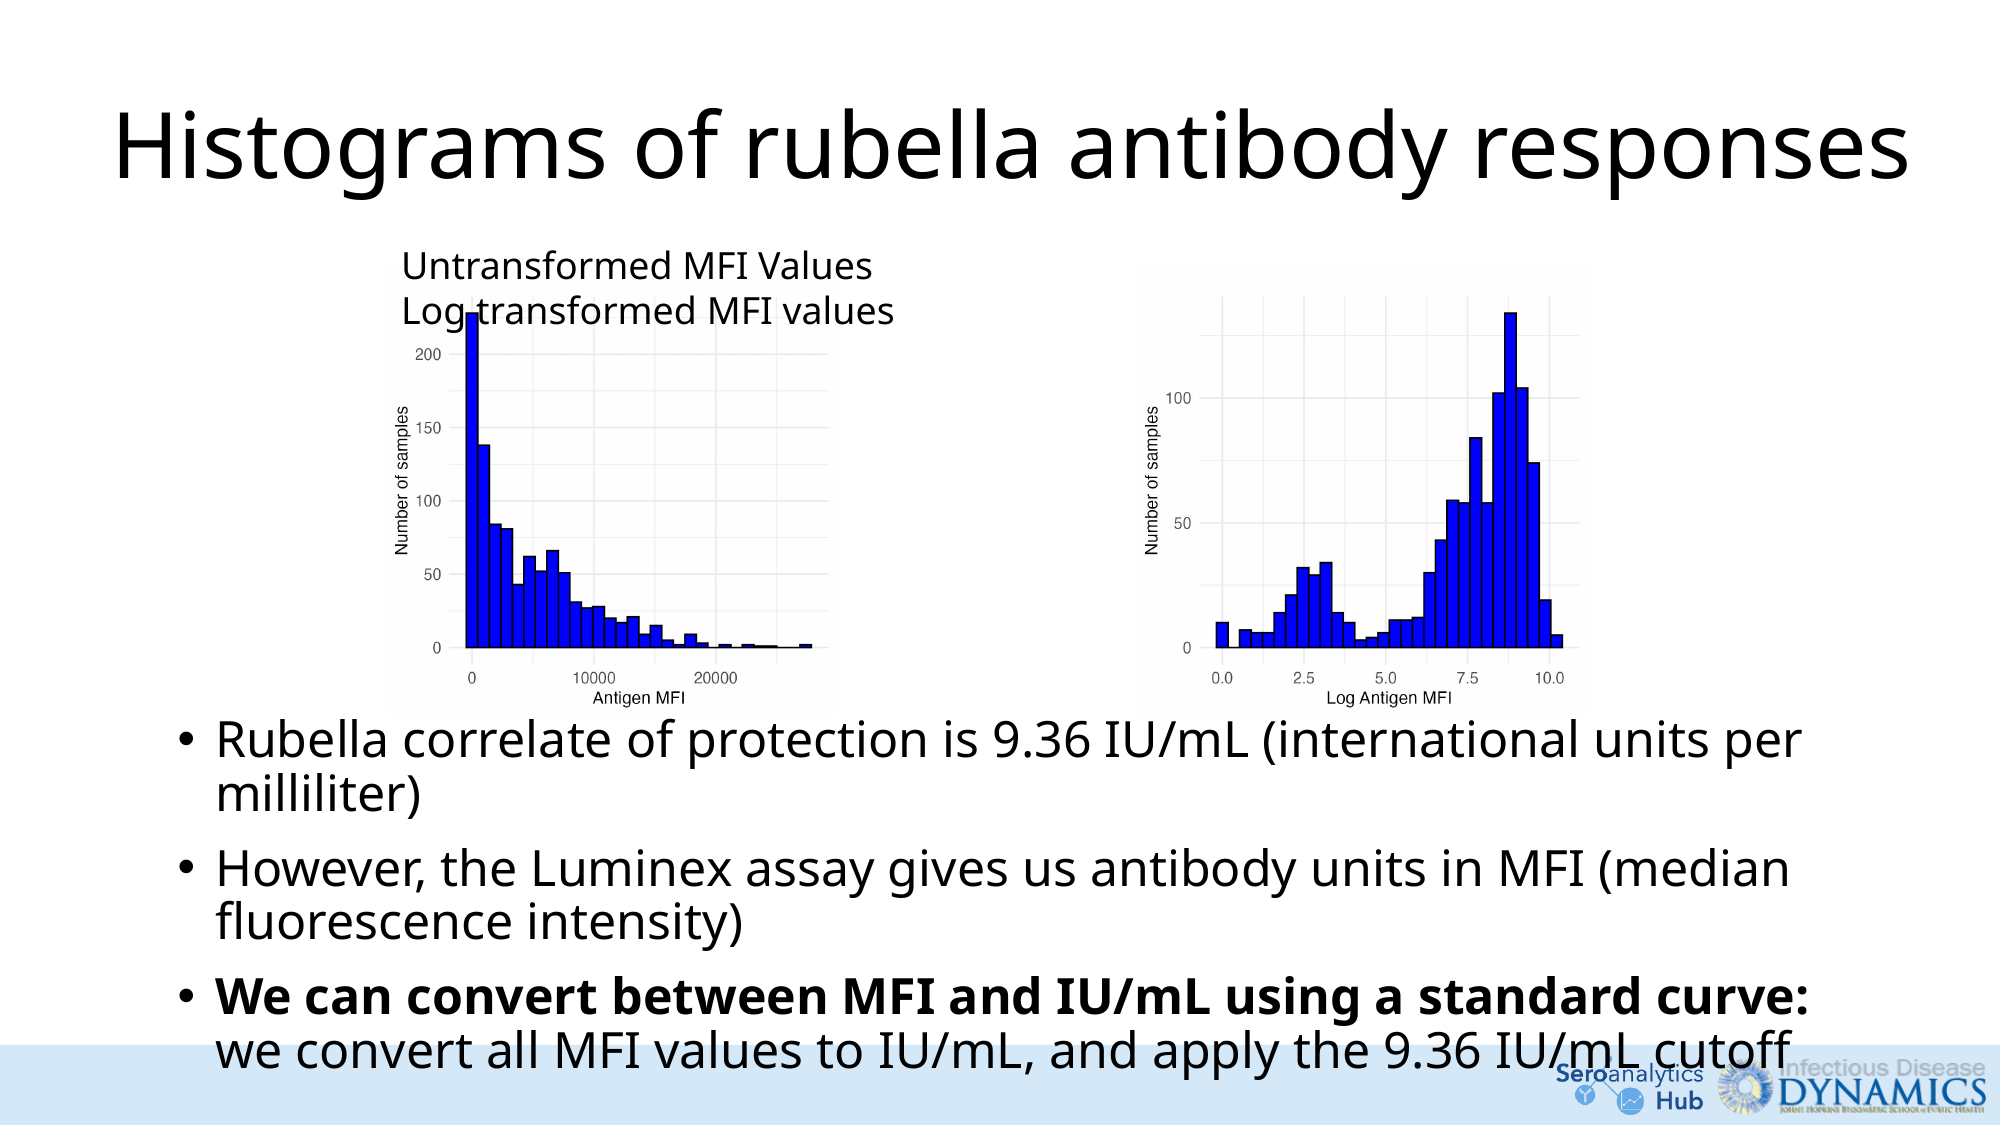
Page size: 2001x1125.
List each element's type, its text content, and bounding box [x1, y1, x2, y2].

title Histograms of rubella antibody responses [96, 40, 1959, 258]
list Rubella correlate of protection is 9.36 IU/mL (international units per milliliter) However, the Luminex assay gives us antibody units in MFI (median fluorescence intensity) We can convert between MFI and IU/mL using a standard curve: we convert all MFI values to IU/mL, and apply the 9.36 IU/mL cutoff [162, 706, 1888, 1104]
picture [385, 263, 838, 716]
picture [1136, 263, 1589, 716]
picture [1719, 1059, 1986, 1115]
text_box Untransformed MFI Values Log transformed MFI values [386, 235, 1650, 340]
